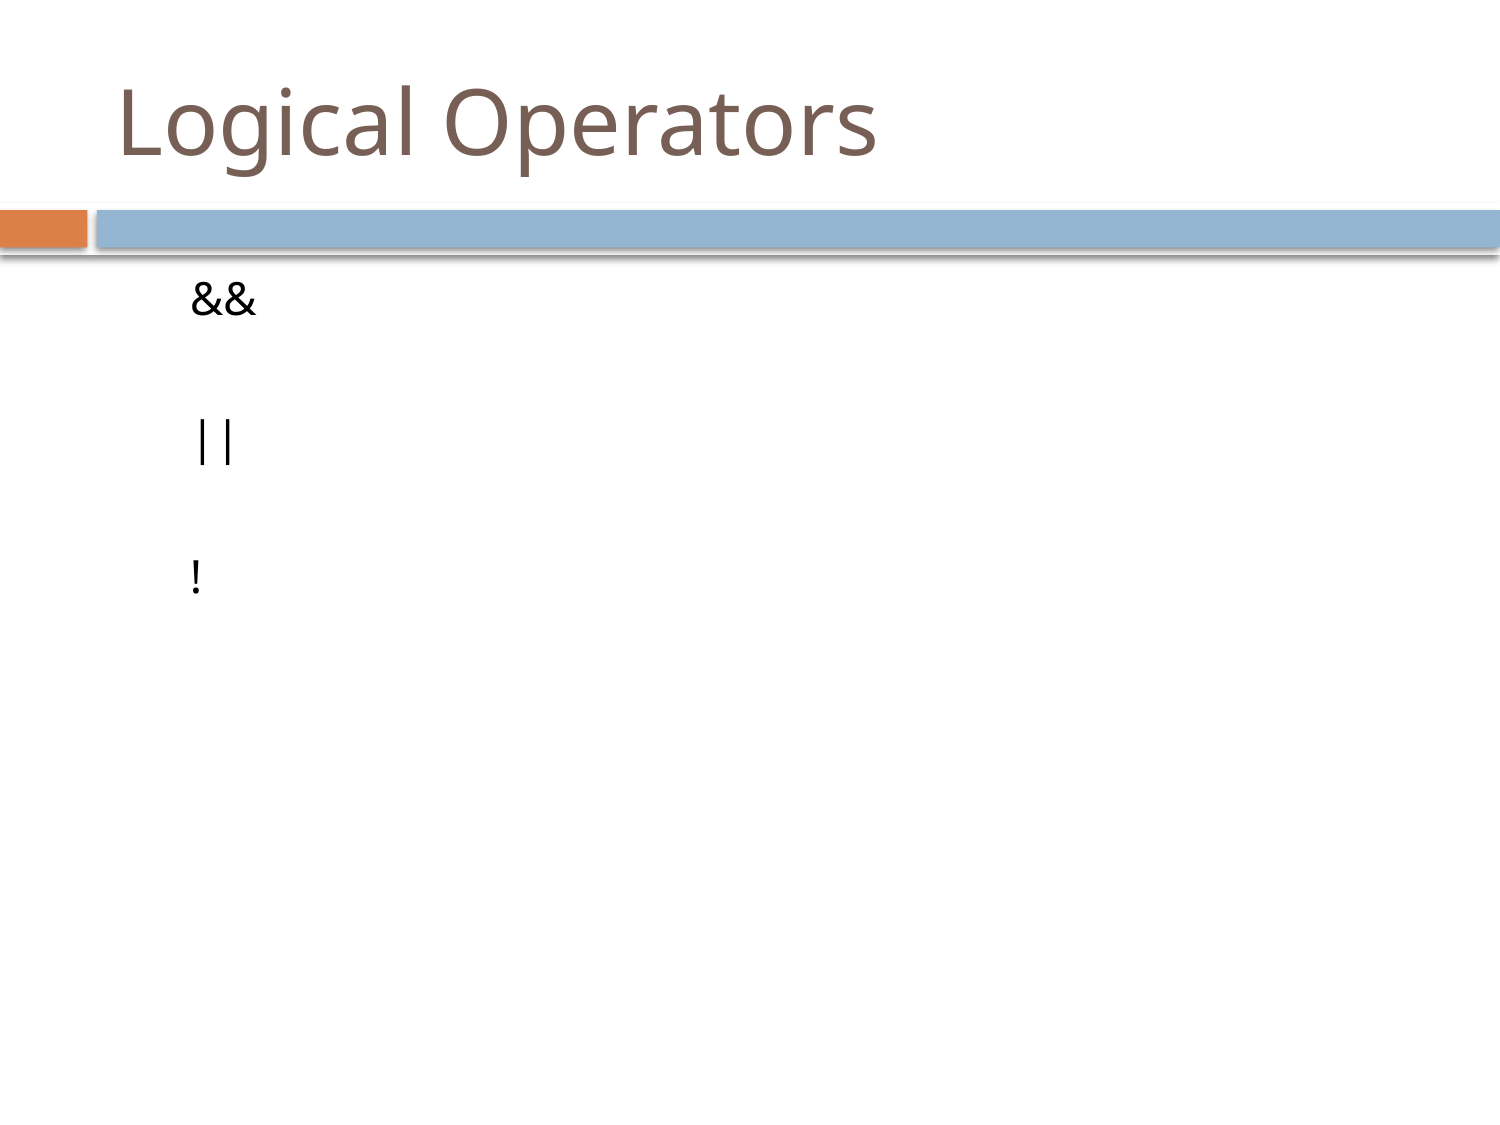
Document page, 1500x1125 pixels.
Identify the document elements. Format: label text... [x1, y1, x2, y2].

title Logical Operators [100, 37, 1438, 200]
list && || ! [174, 262, 750, 613]
